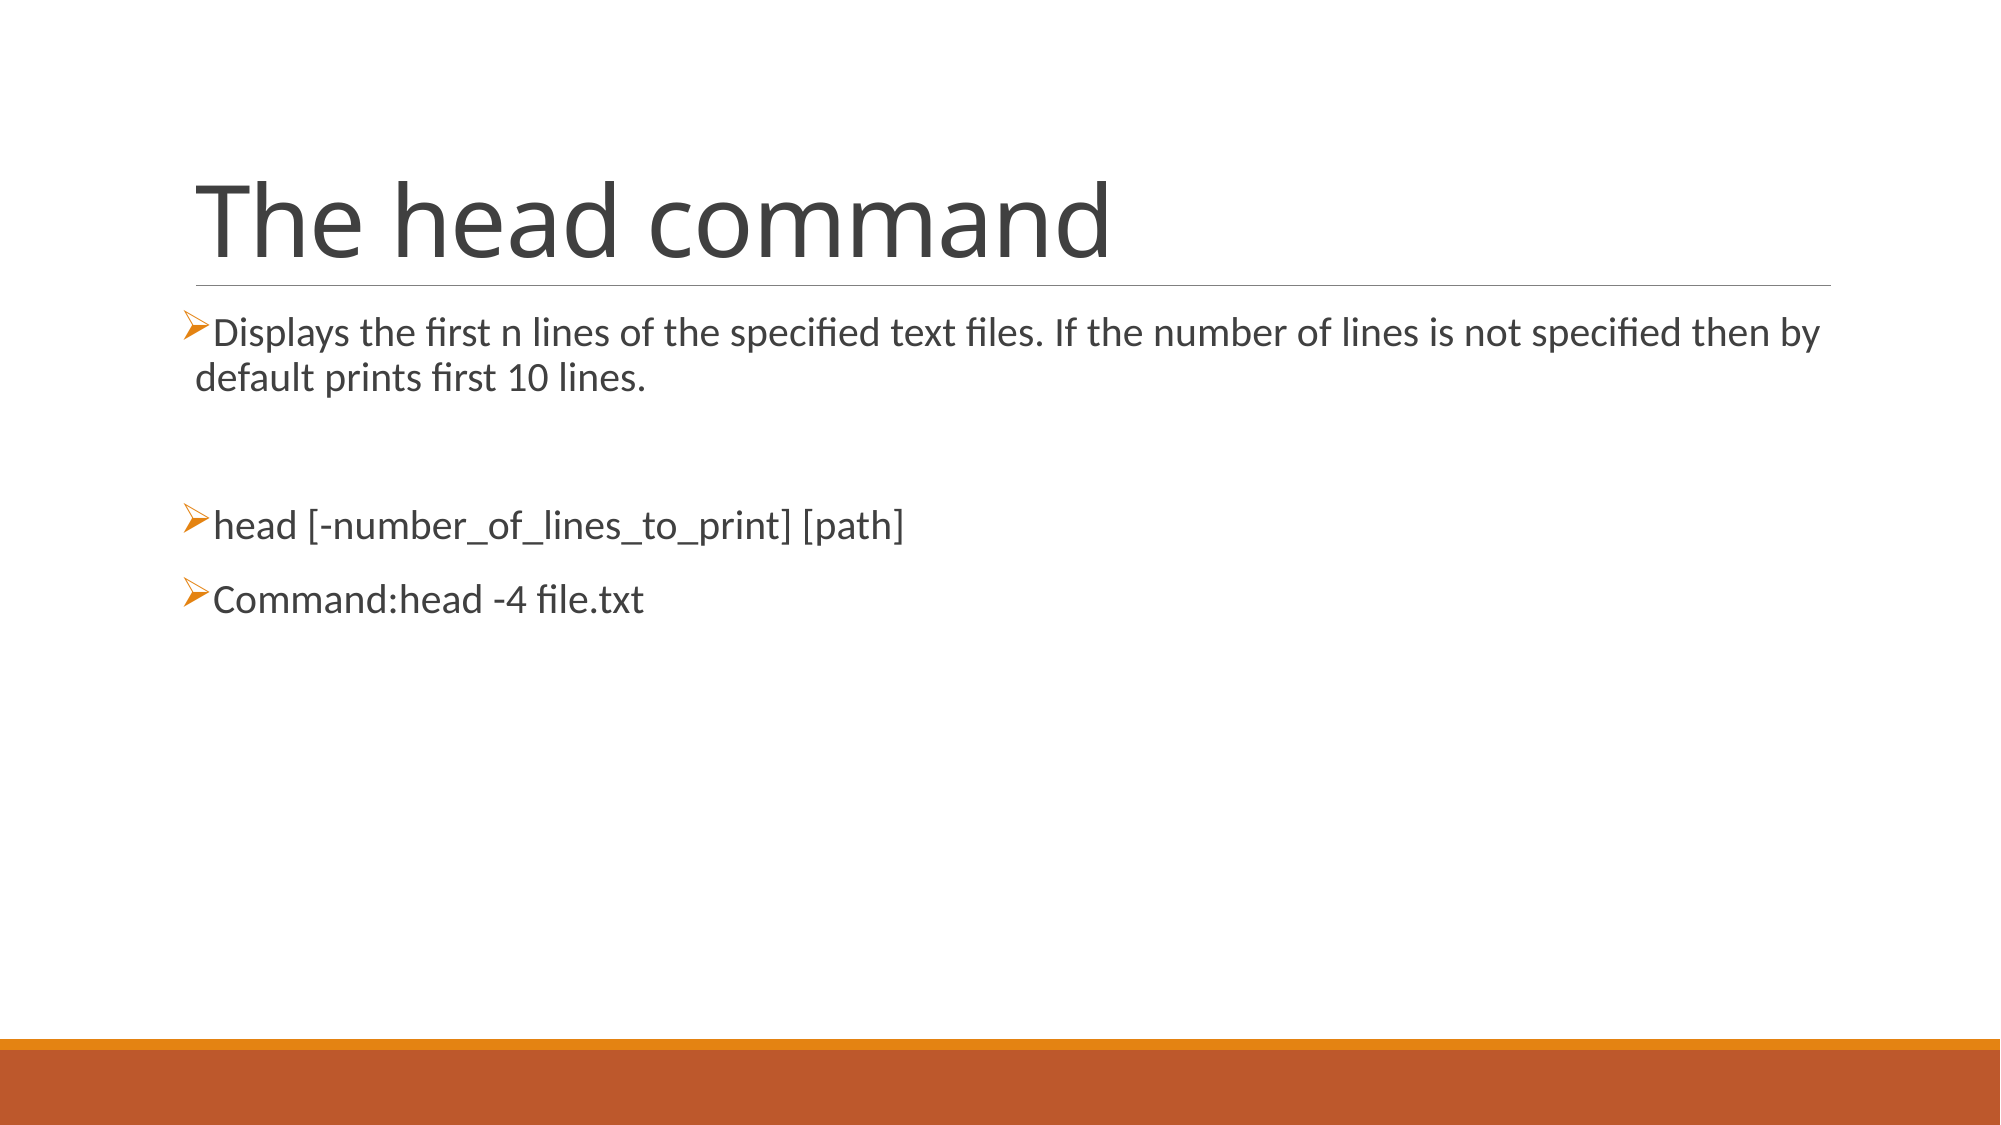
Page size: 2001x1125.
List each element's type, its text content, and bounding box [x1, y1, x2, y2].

list Displays the first n lines of the specified text files. If the number of lines is not specified then by default prints first 10 lines. head [-number_of_lines_to_print] [path] Command:head -4 file.txt [180, 302, 1830, 963]
title The head command [180, 47, 1830, 285]
